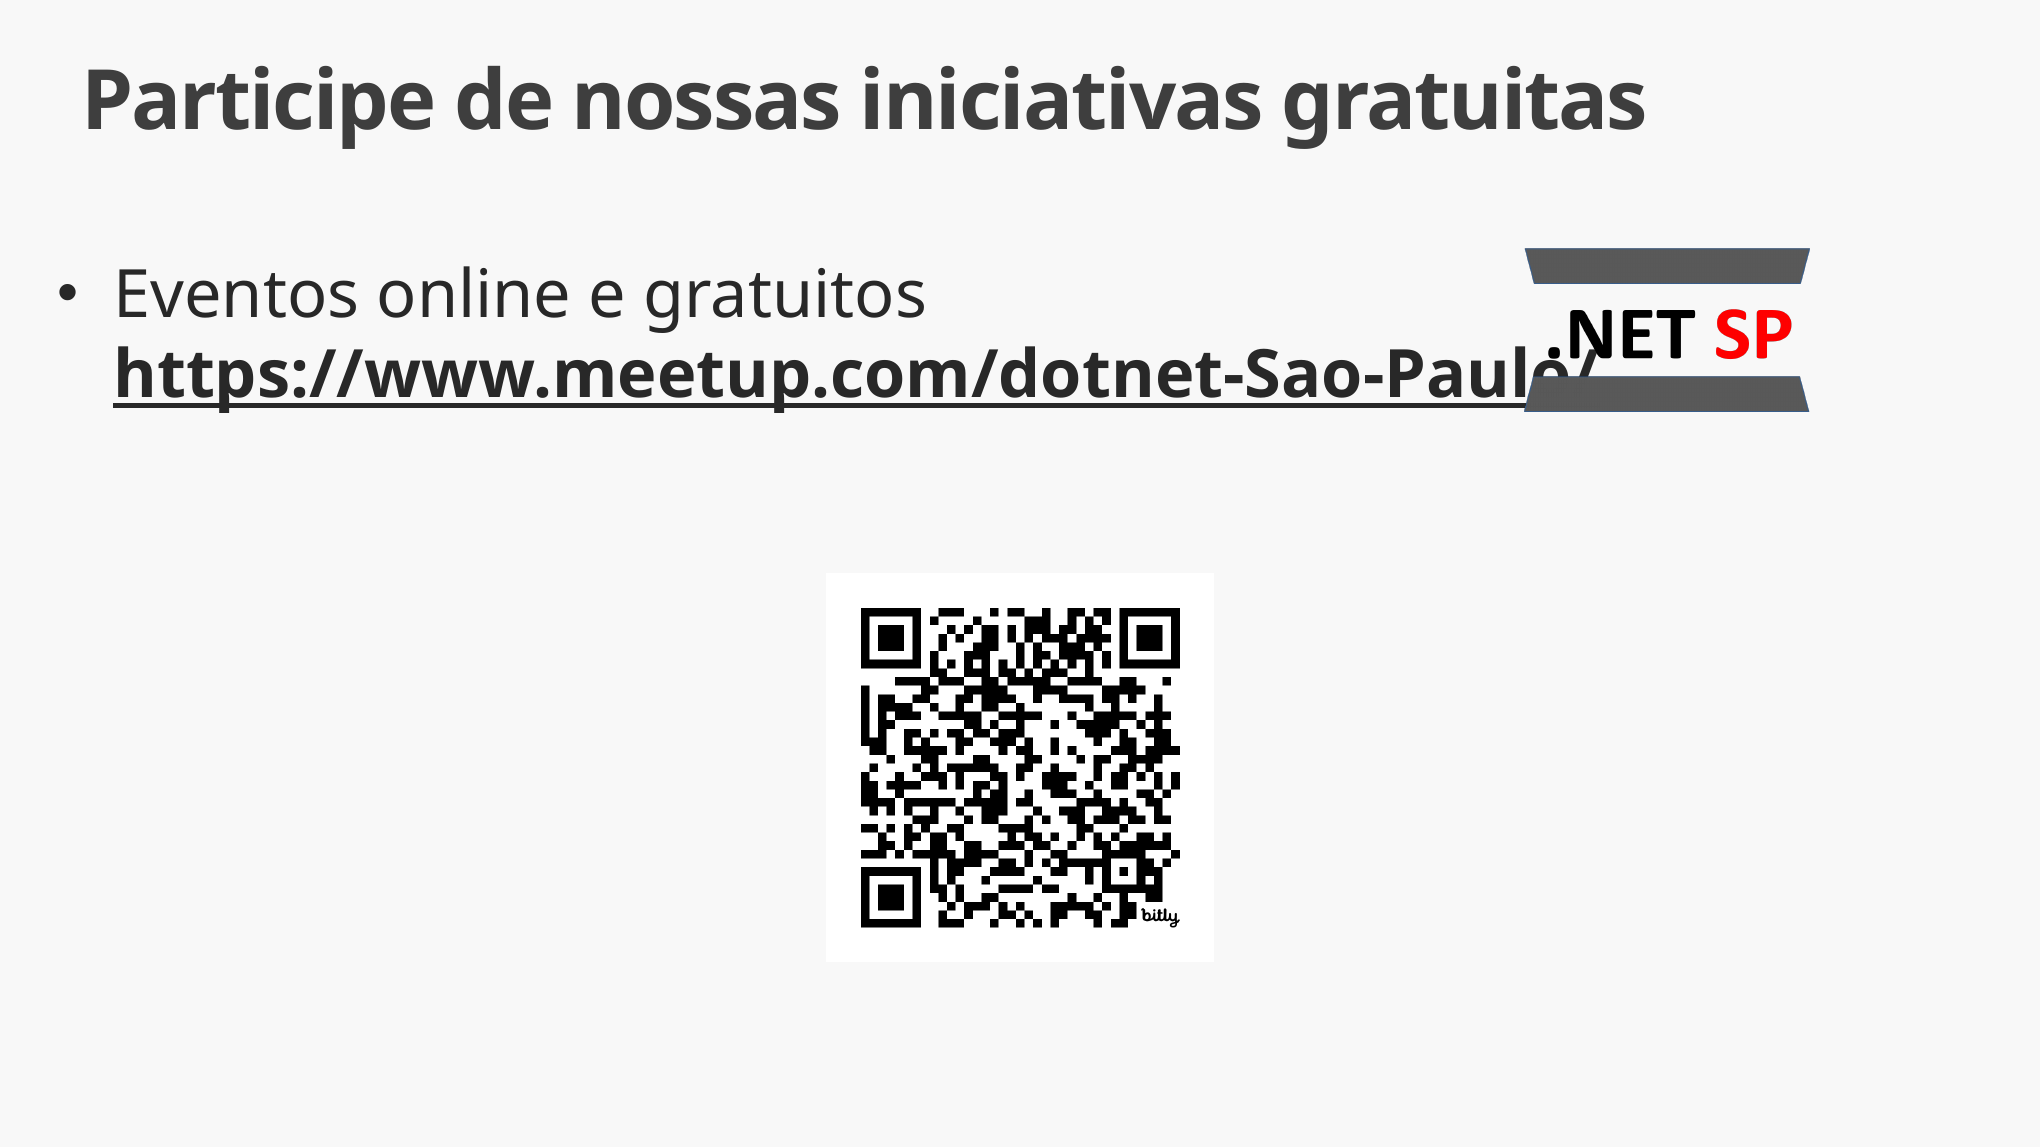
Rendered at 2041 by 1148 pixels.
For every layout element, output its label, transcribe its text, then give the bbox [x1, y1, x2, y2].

picture [1494, 223, 1842, 442]
list Eventos online e gratuitos https://www.meetup.com/dotnet-Sao-Paulo/ [33, 236, 1908, 1054]
picture [825, 573, 1214, 962]
title Participe de nossas iniciativas gratuitas [57, 5, 1833, 199]
